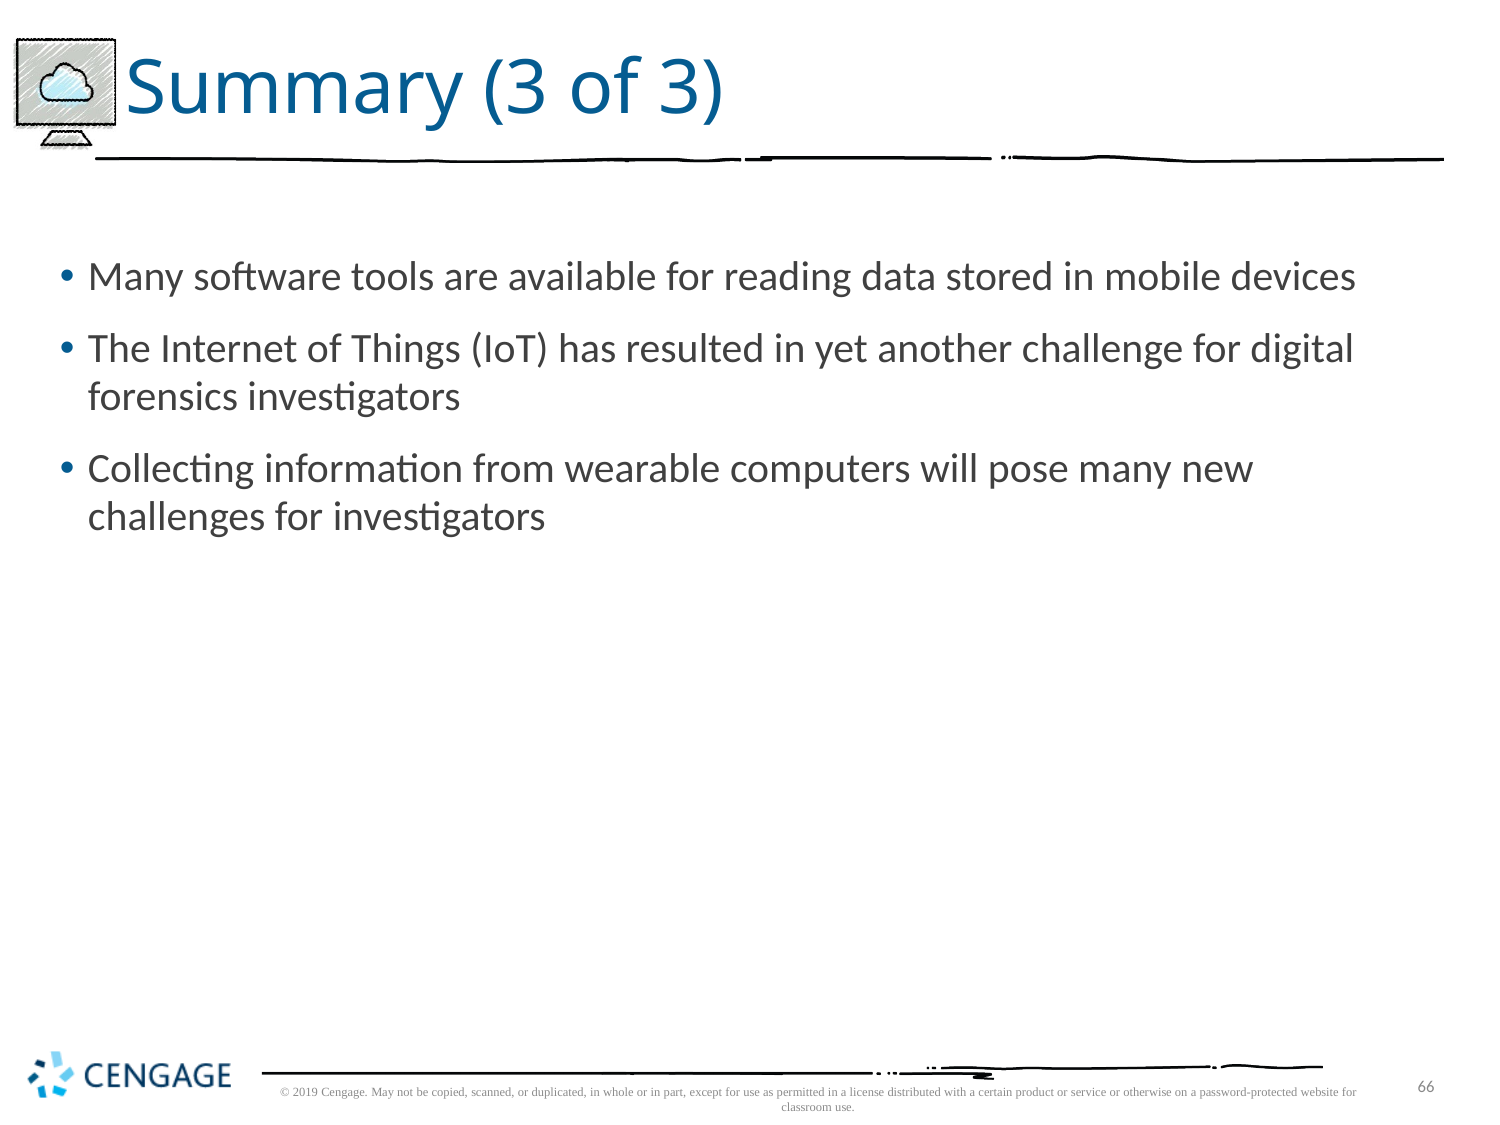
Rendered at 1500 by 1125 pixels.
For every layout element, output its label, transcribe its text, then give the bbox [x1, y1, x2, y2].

picture [95, 155, 1444, 163]
title Summary (3 of 3) [125, 52, 1442, 130]
list Many software tools are available for reading data stored in mobile devices The Internet of Things (IoT) has resulted in yet another challenge for digital forensics investigators Collecting information from wearable computers will pose many new challenges for investigators [59, 252, 1441, 543]
picture [12, 36, 117, 151]
footer © 2019 Cengage. May not be copied, scanned, or duplicated, in whole or in part, except for use as permitted in a license distributed with a certain product or service or otherwise on a password-protected website for classroom use. [261, 1079, 1375, 1120]
picture [7, 1037, 244, 1111]
picture [261, 1064, 1323, 1079]
